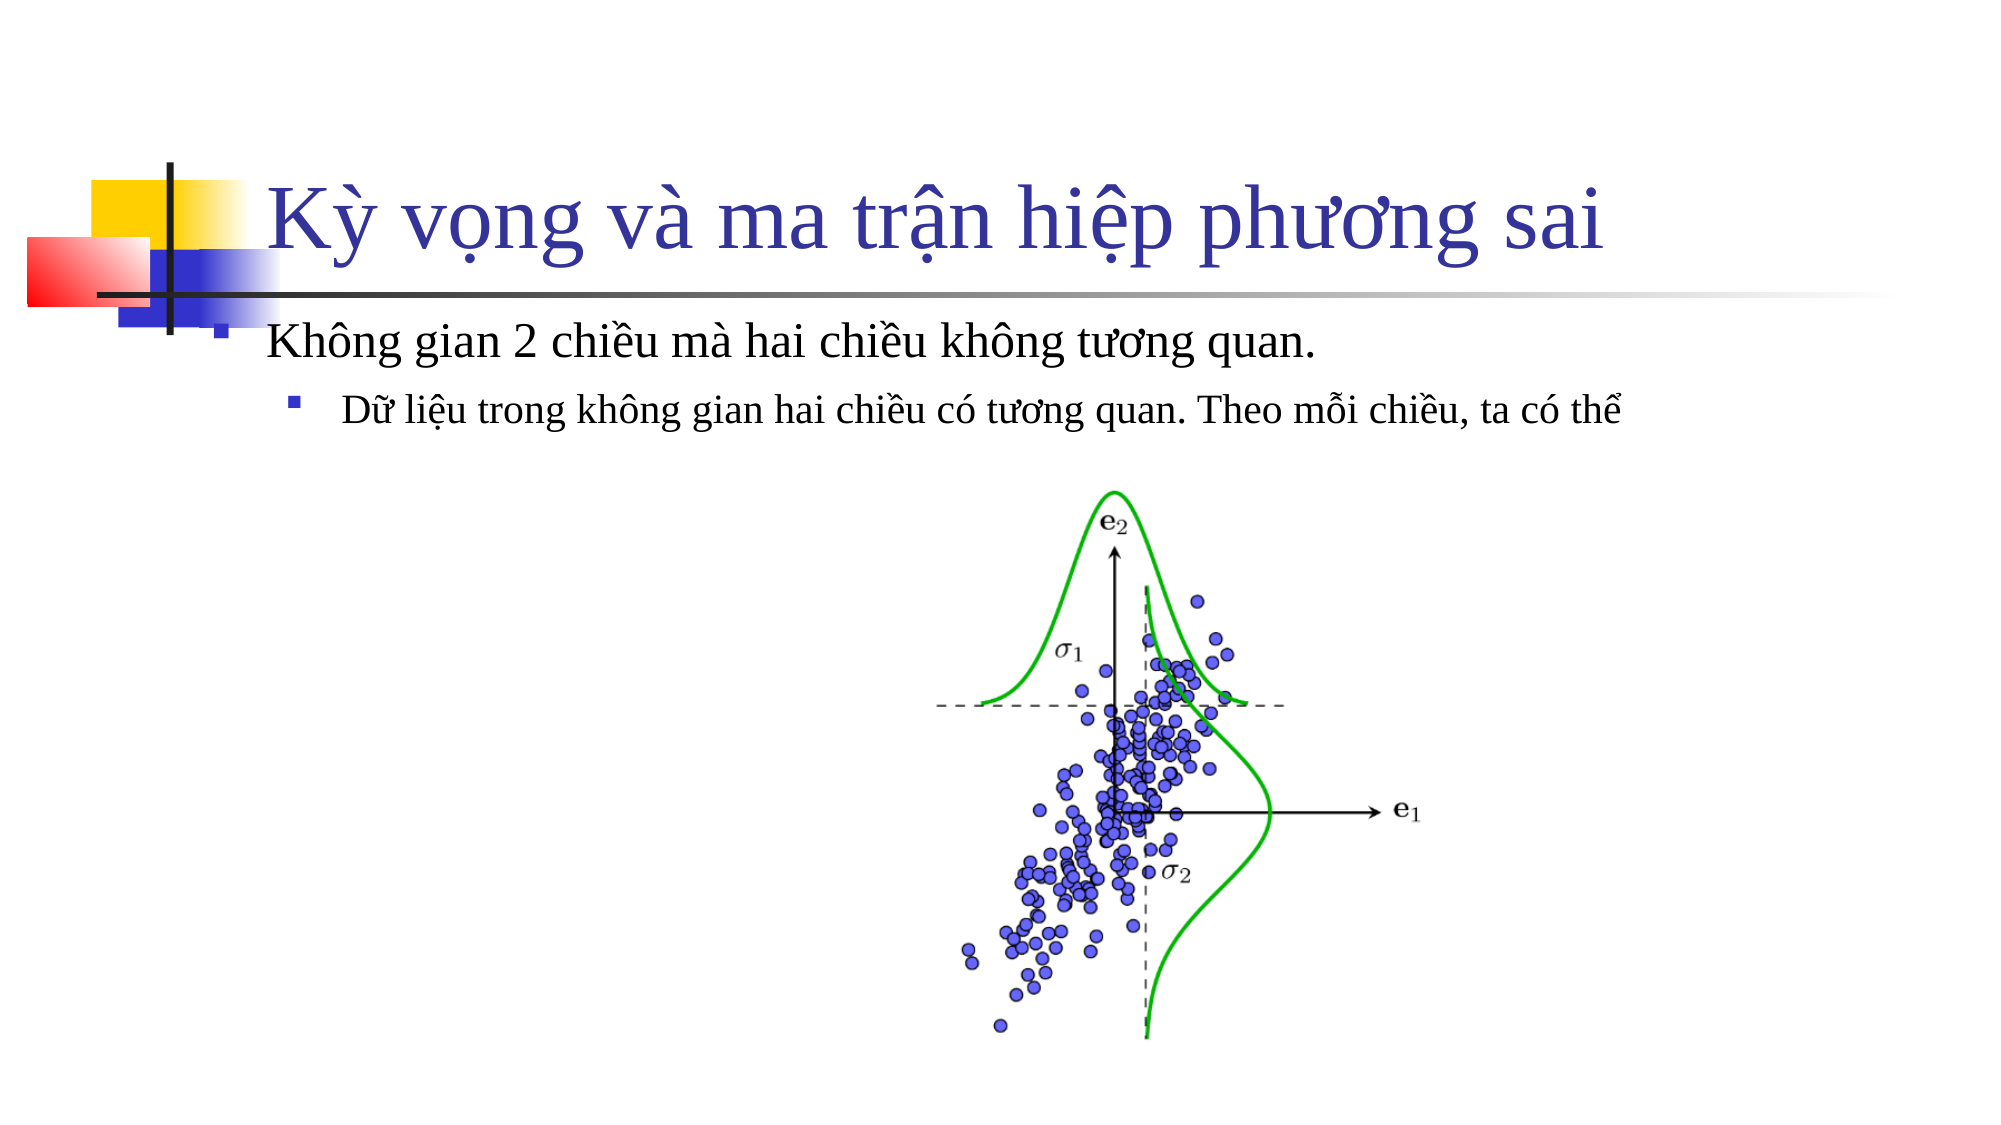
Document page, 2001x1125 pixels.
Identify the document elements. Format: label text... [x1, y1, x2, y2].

list Không gian 2 chiều mà hai chiều không tương quan. Dữ liệu trong không gian hai chiều có tương quan. Theo mỗi chiều, ta có thể [195, 299, 1966, 1095]
title Kỳ vọng và ma trận hiệp phương sai [251, 34, 1956, 275]
picture [895, 473, 1426, 1045]
